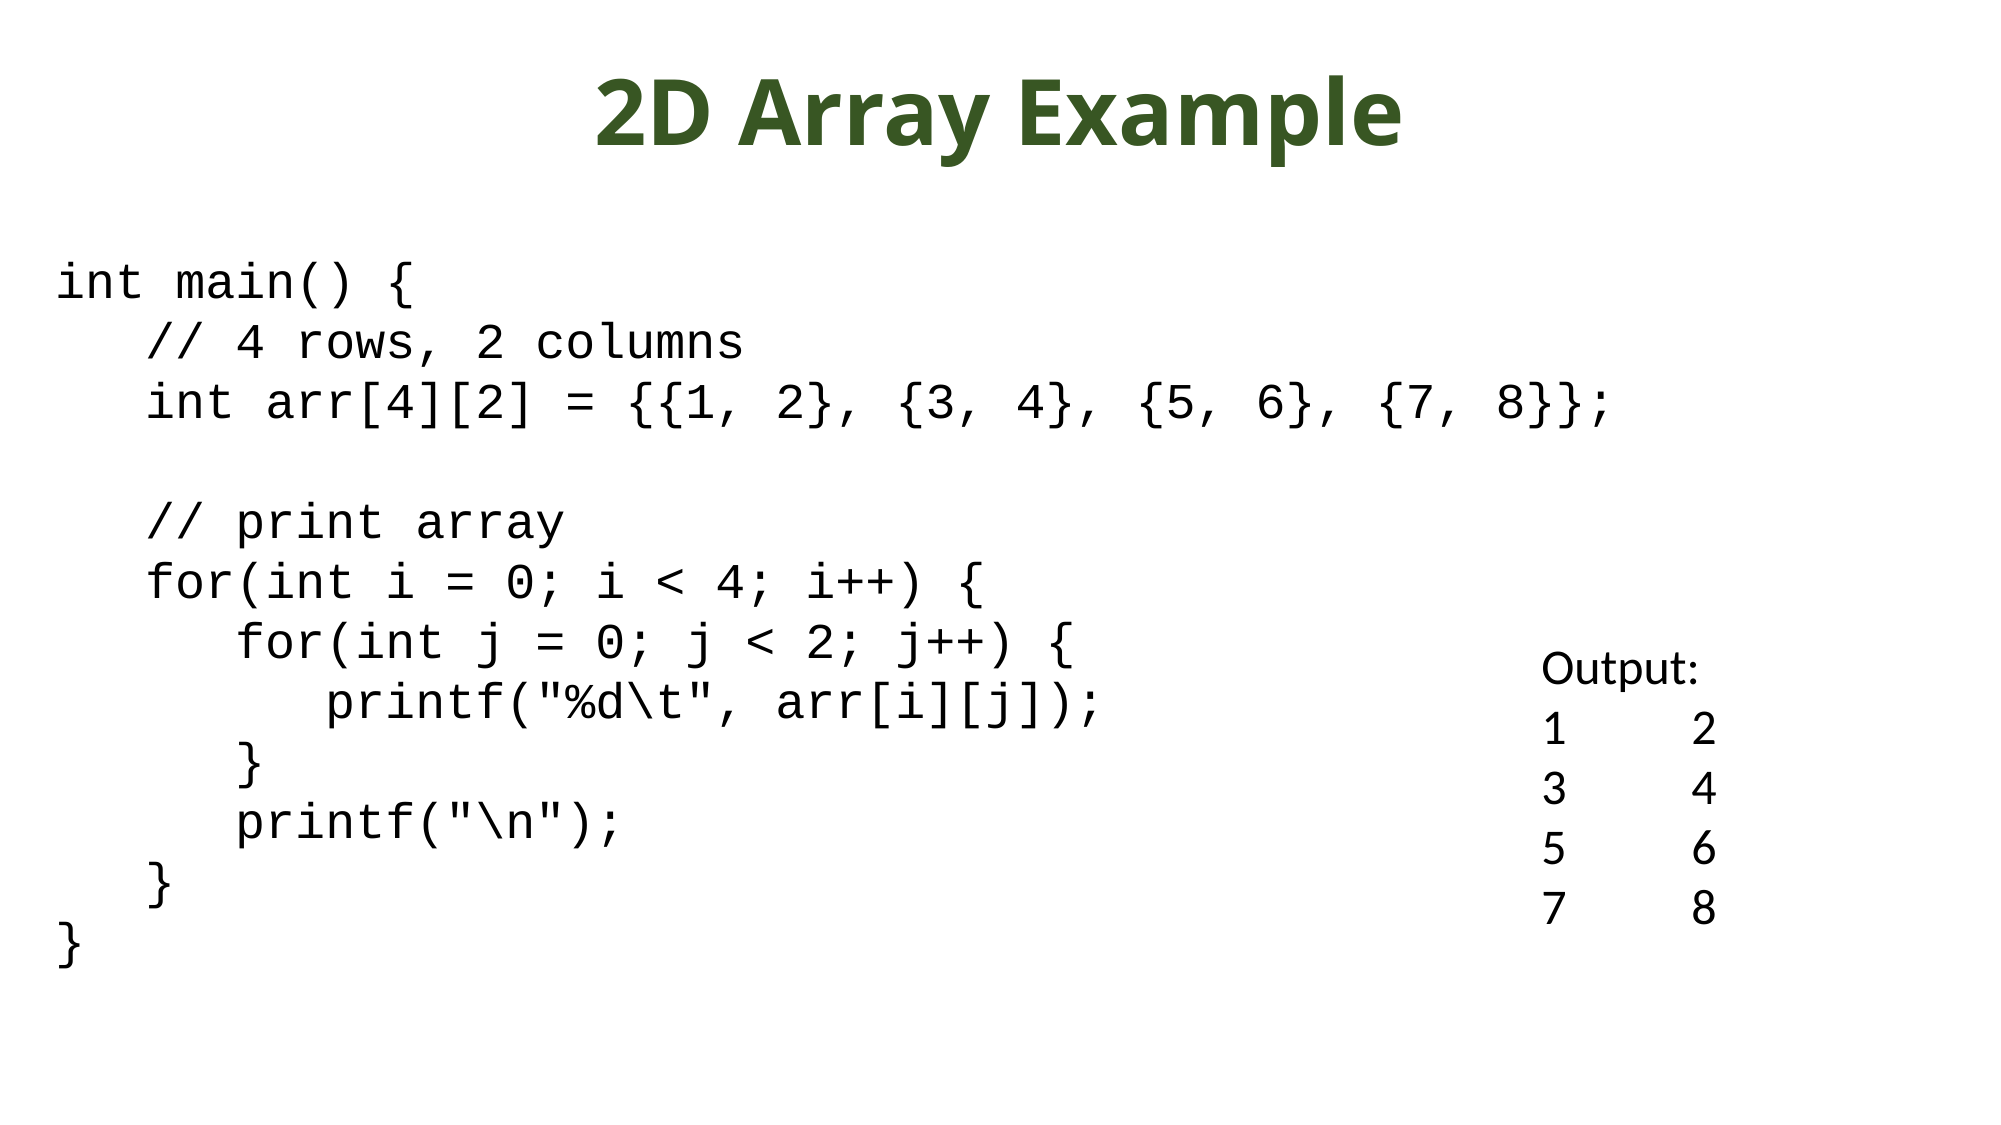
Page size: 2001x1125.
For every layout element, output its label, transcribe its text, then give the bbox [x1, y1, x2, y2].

text_box Output: 1 2 3 4 5 6 7 8 [1526, 627, 1816, 943]
title 2D Array Example [137, 23, 1863, 210]
list int main() { // 4 rows, 2 columns int arr[4][2] = {{1, 2}, {3, 4}, {5, 6}, {7, 8}}; // print array for(int i = 0; i < 4; i++) { for(int j = 0; j < 2; j++) { printf("%d\t", arr[i][j]); } printf("\n"); } } [40, 240, 1934, 1107]
